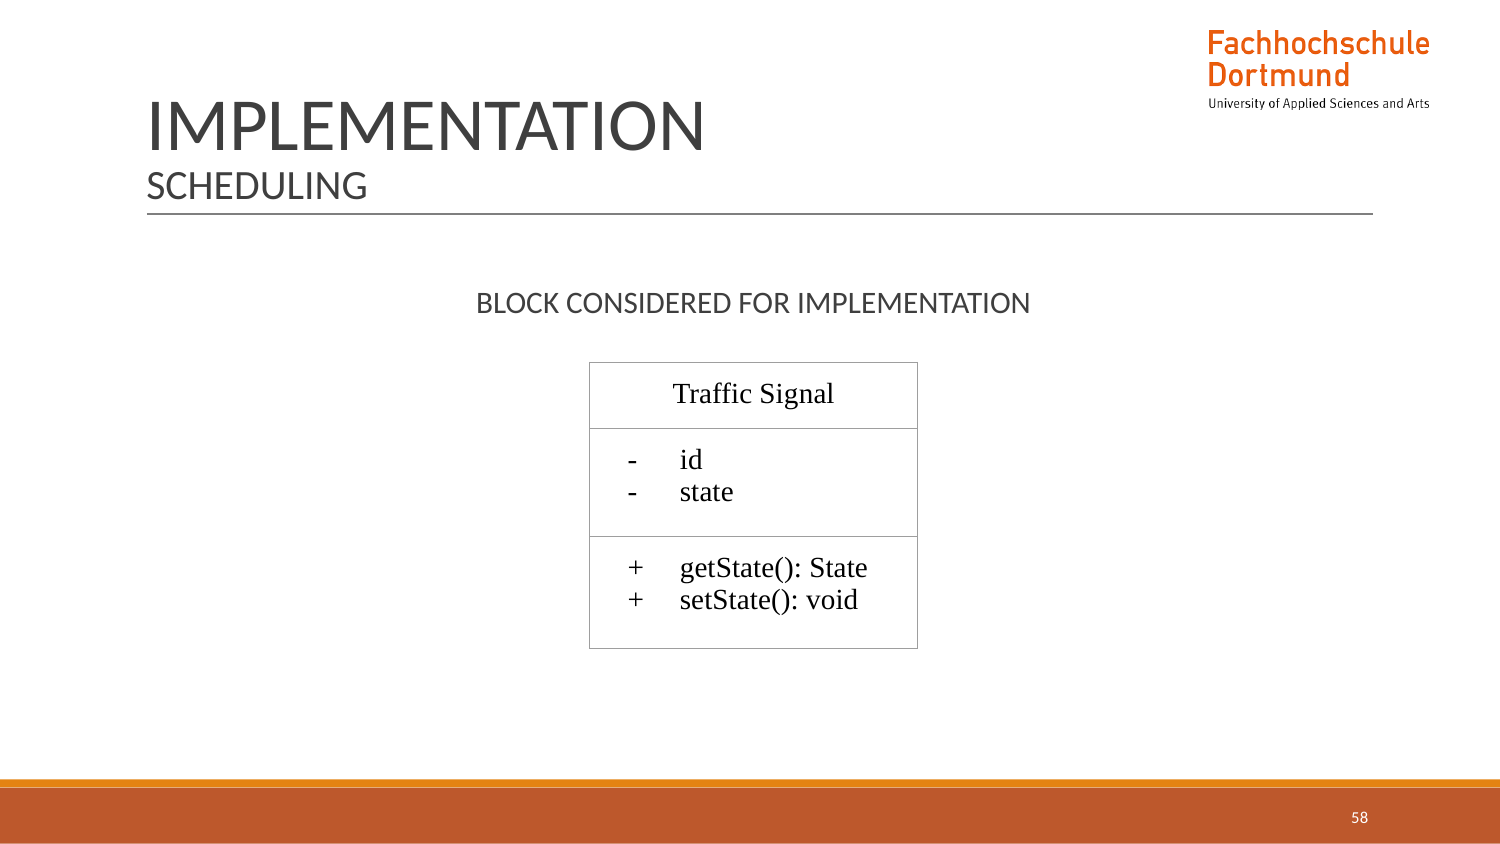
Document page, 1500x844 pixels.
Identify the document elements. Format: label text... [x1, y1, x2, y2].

slide_number 58 [1218, 794, 1380, 840]
table_header Traffic Signal [590, 363, 917, 428]
table_cell getState(): State setState(): void [590, 537, 917, 648]
table_cell id state [590, 429, 917, 536]
title IMPLEMENTATION SCHEDULING [135, 35, 1373, 214]
picture [1208, 29, 1429, 110]
list BLOCK CONSIDERED FOR IMPLEMENTATION [135, 229, 1373, 724]
